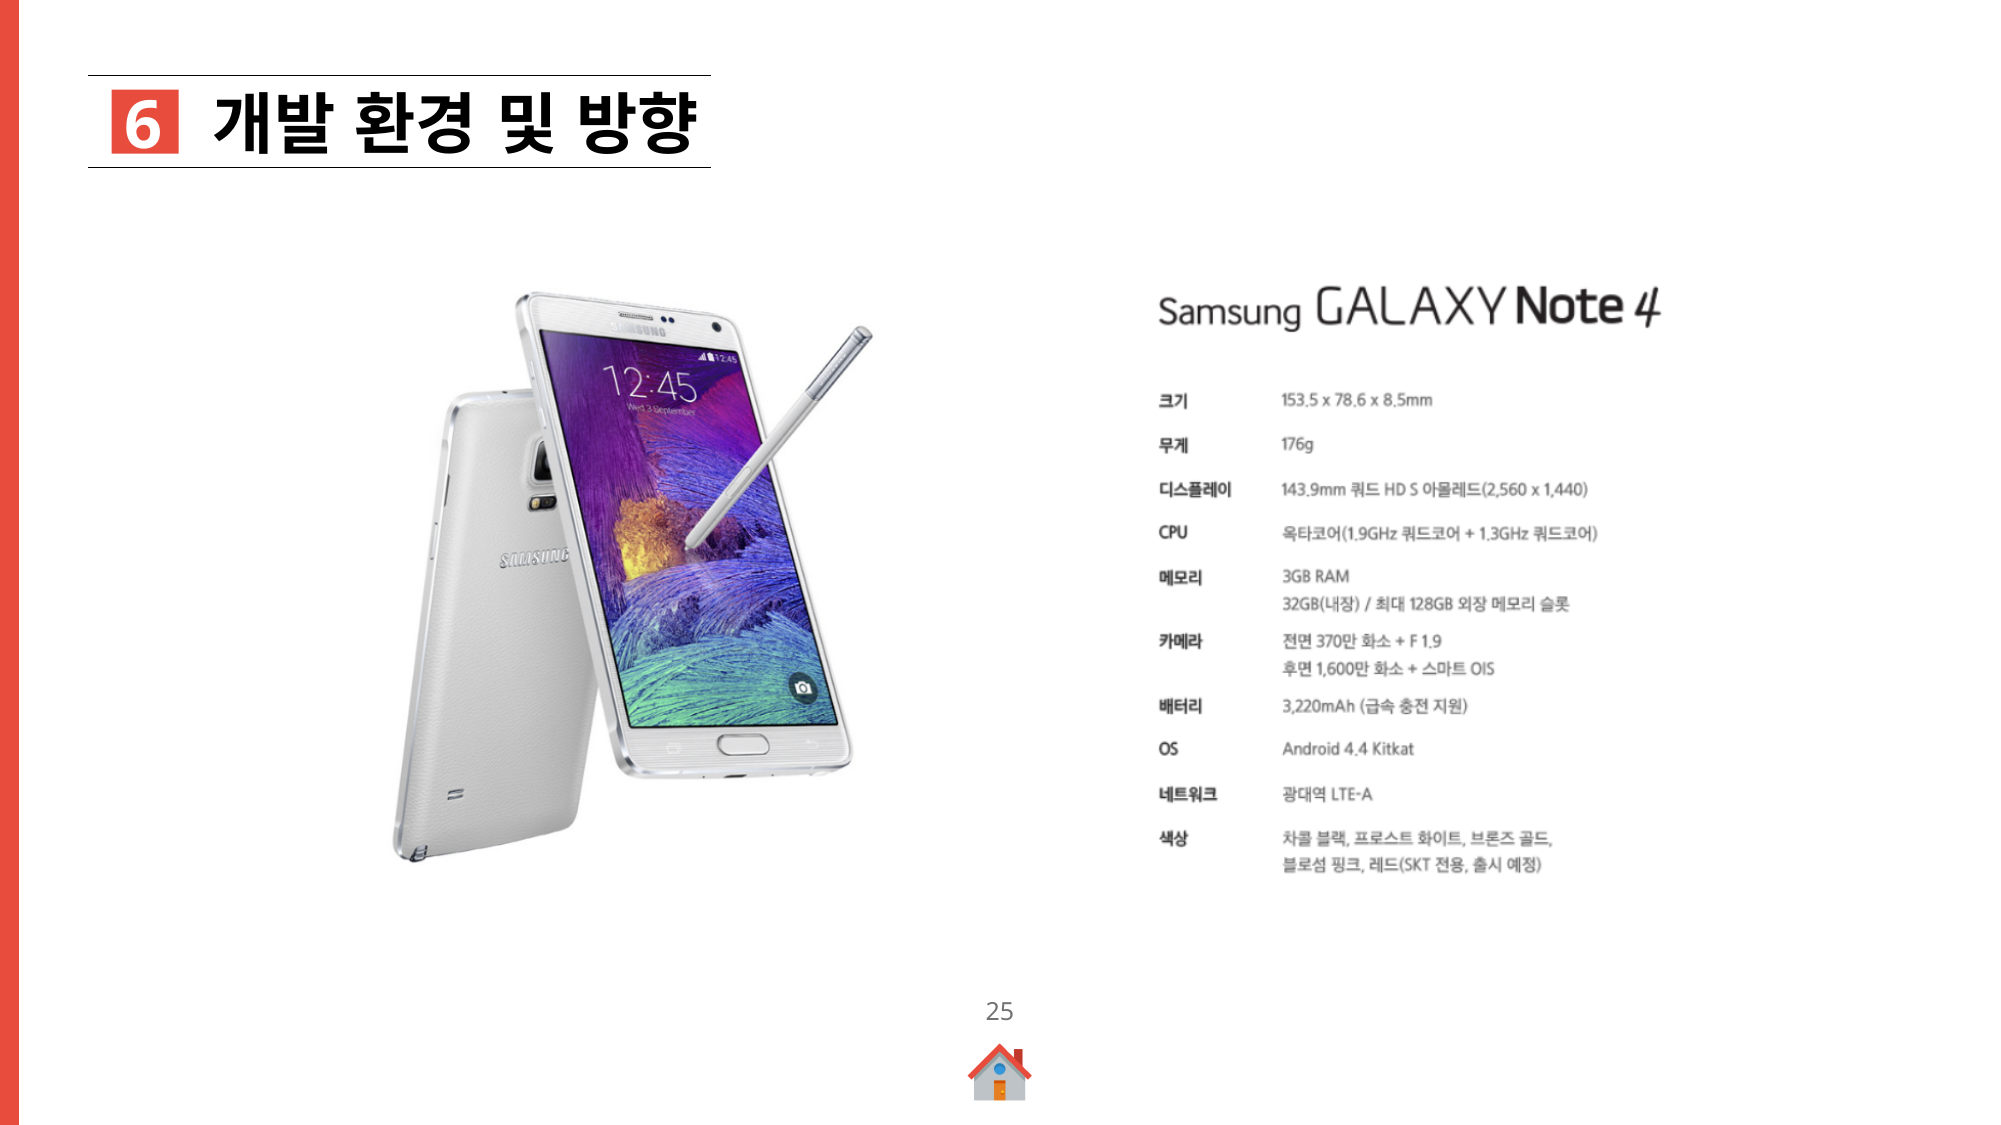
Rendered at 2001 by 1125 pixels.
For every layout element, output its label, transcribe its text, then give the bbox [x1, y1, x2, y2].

text_box [0, 0, 20, 1125]
text_box 6 개발 환경 및 방향 [109, 75, 929, 170]
picture [964, 1036, 1036, 1106]
slide_number 25 [774, 982, 1225, 1043]
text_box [318, 263, 1682, 891]
